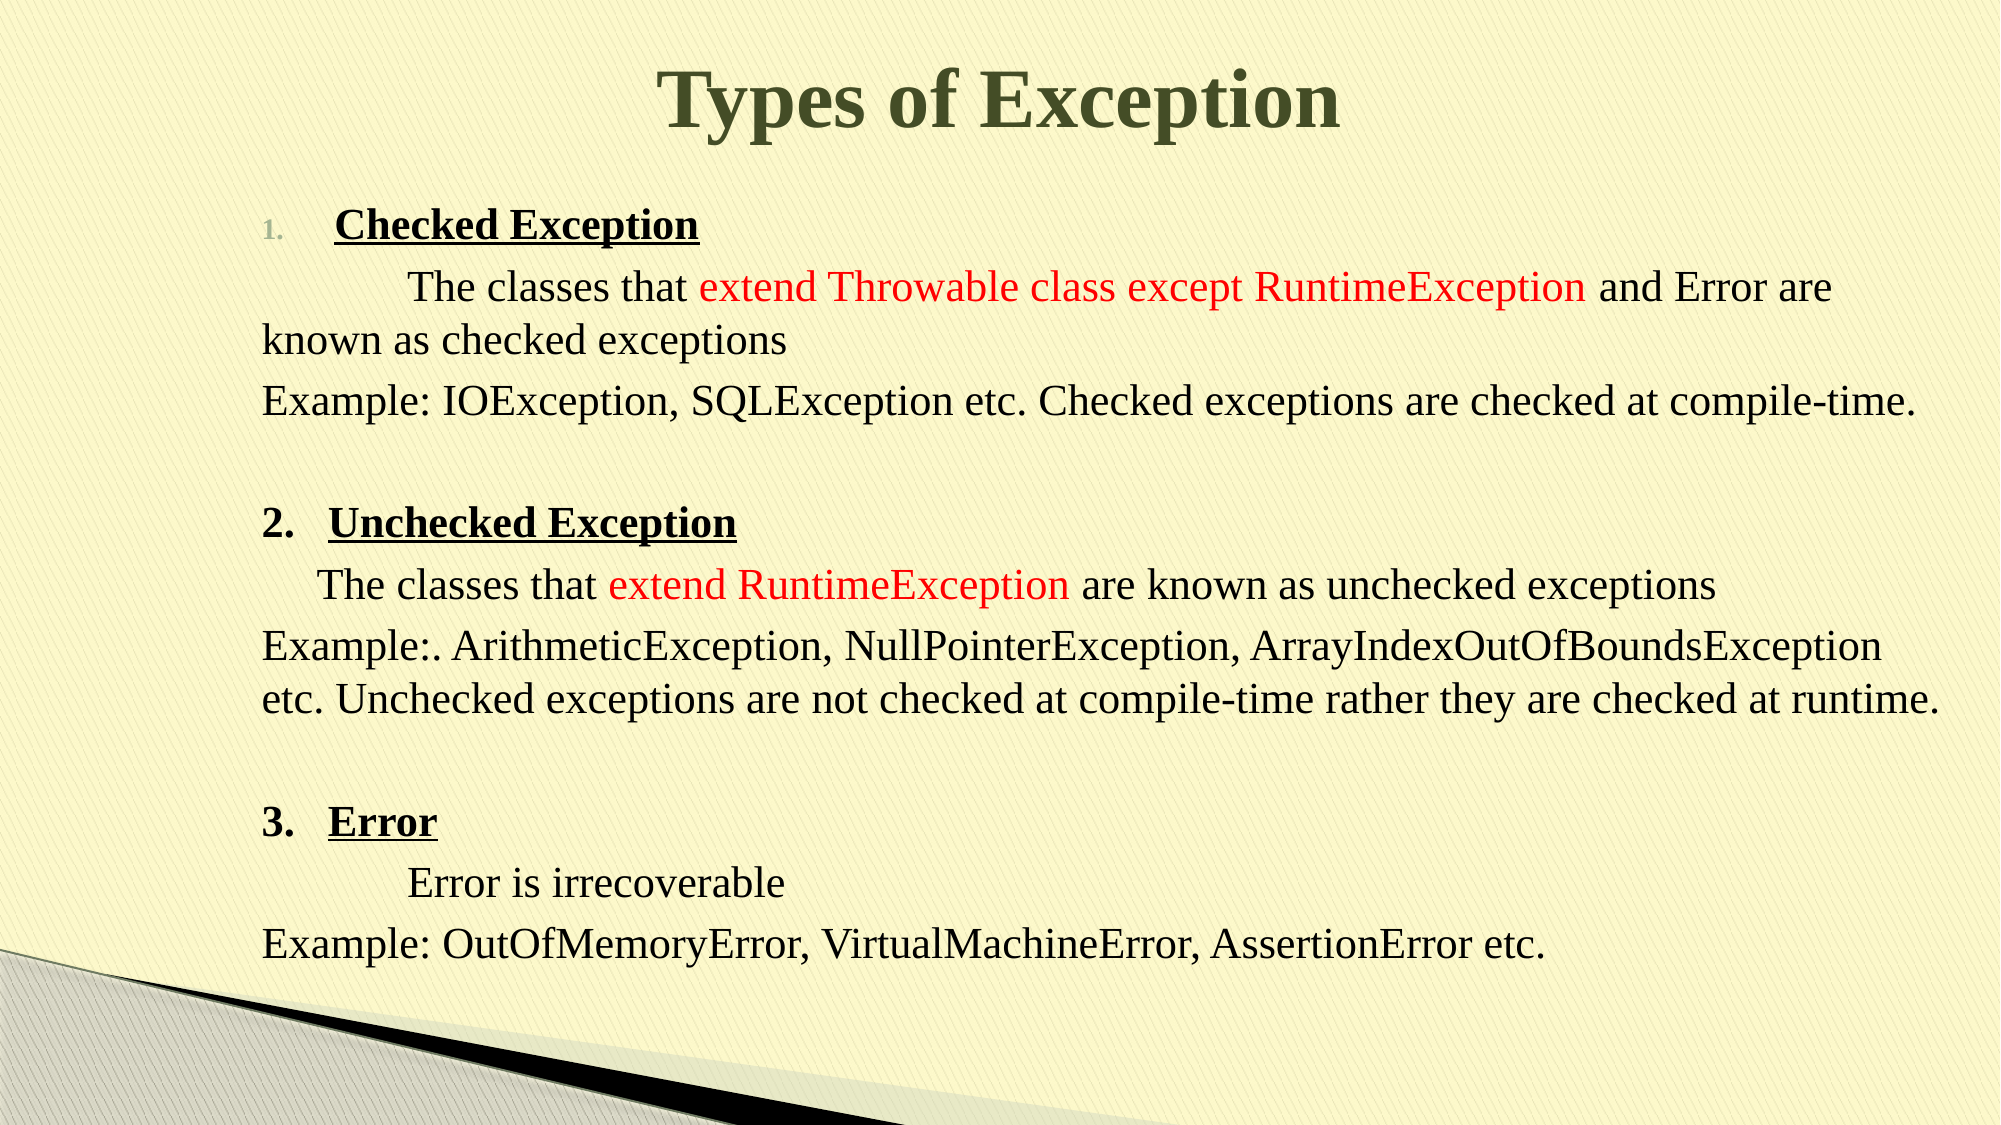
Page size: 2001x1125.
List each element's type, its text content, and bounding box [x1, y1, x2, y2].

title Types of Exception [137, 35, 1863, 153]
list Checked Exception The classes that extend Throwable class except RuntimeException and Error are known as checked exceptions Example: IOException, SQLException etc. Checked exceptions are checked at compile-time. 2. Unchecked Exception The classes that extend RuntimeException are known as unchecked exceptions Example:. ArithmeticException, NullPointerException, ArrayIndexOutOfBoundsException etc. Unchecked exceptions are not checked at compile-time rather they are checked at runtime. 3. Error Error is irrecoverable Example: OutOfMemoryError, VirtualMachineError, AssertionError etc. [246, 188, 1969, 1059]
